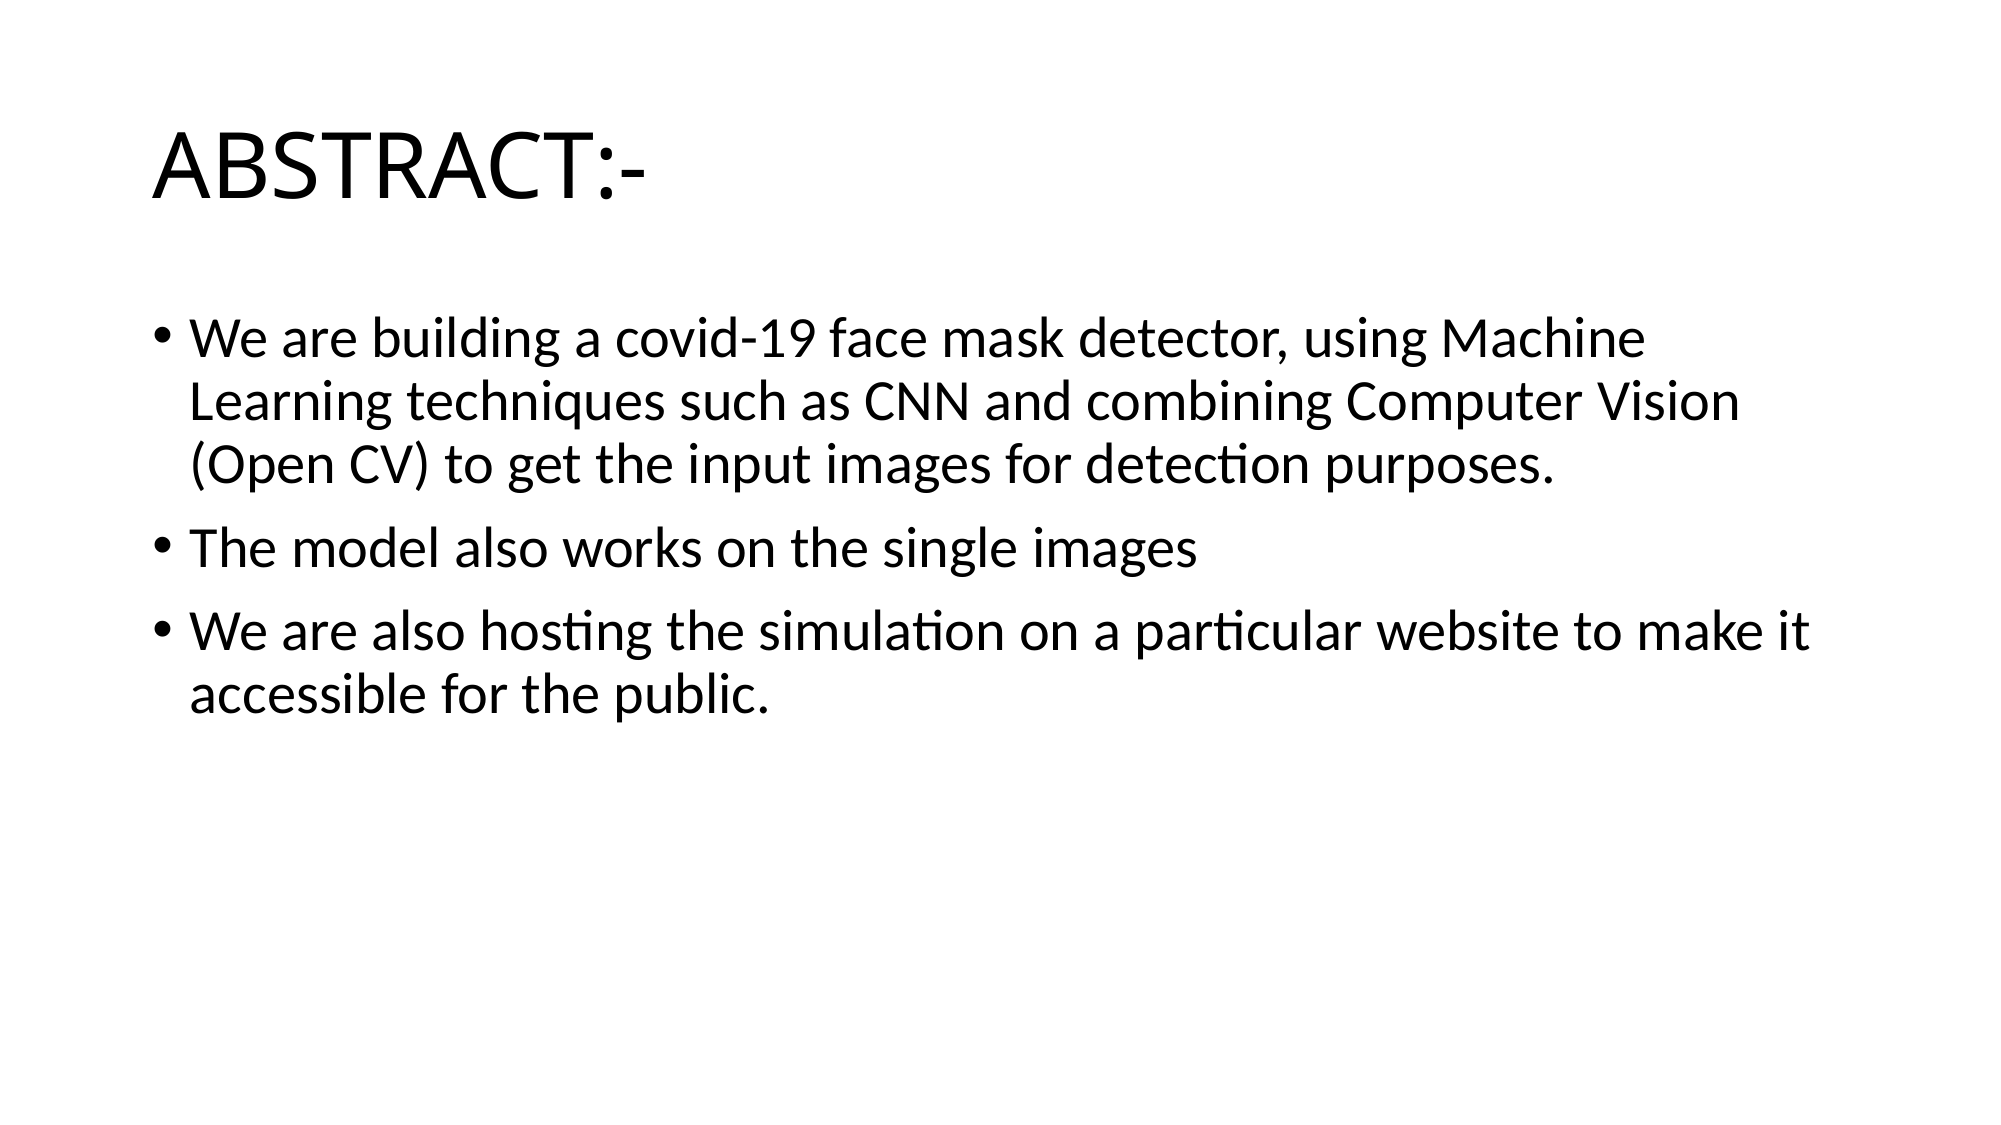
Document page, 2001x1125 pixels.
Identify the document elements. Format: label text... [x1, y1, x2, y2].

list We are building a covid-19 face mask detector, using Machine Learning techniques such as CNN and combining Computer Vision (Open CV) to get the input images for detection purposes. The model also works on the single images We are also hosting the simulation on a particular website to make it accessible for the public. [137, 299, 1863, 1014]
title ABSTRACT:- [137, 59, 1863, 278]
